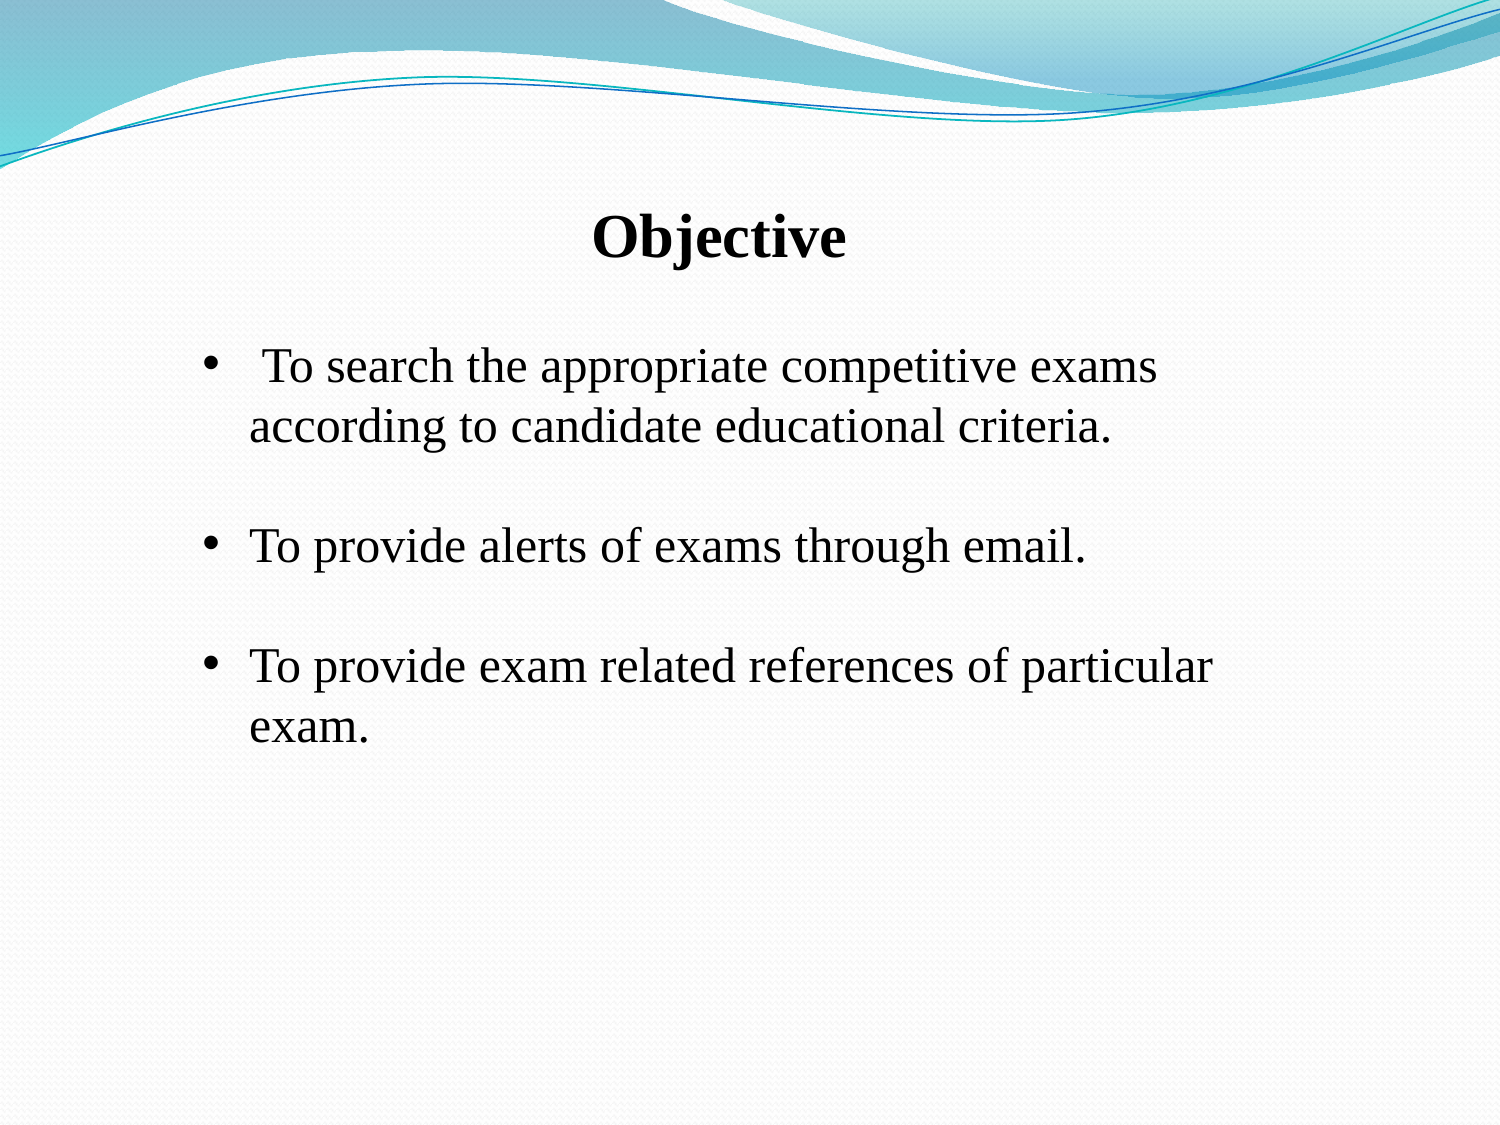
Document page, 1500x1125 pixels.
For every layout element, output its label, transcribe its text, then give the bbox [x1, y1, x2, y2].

text_box Objective [162, 187, 1250, 278]
text_box To search the appropriate competitive exams according to candidate educational criteria. To provide alerts of exams through email. To provide exam related references of particular exam. [187, 324, 1325, 760]
